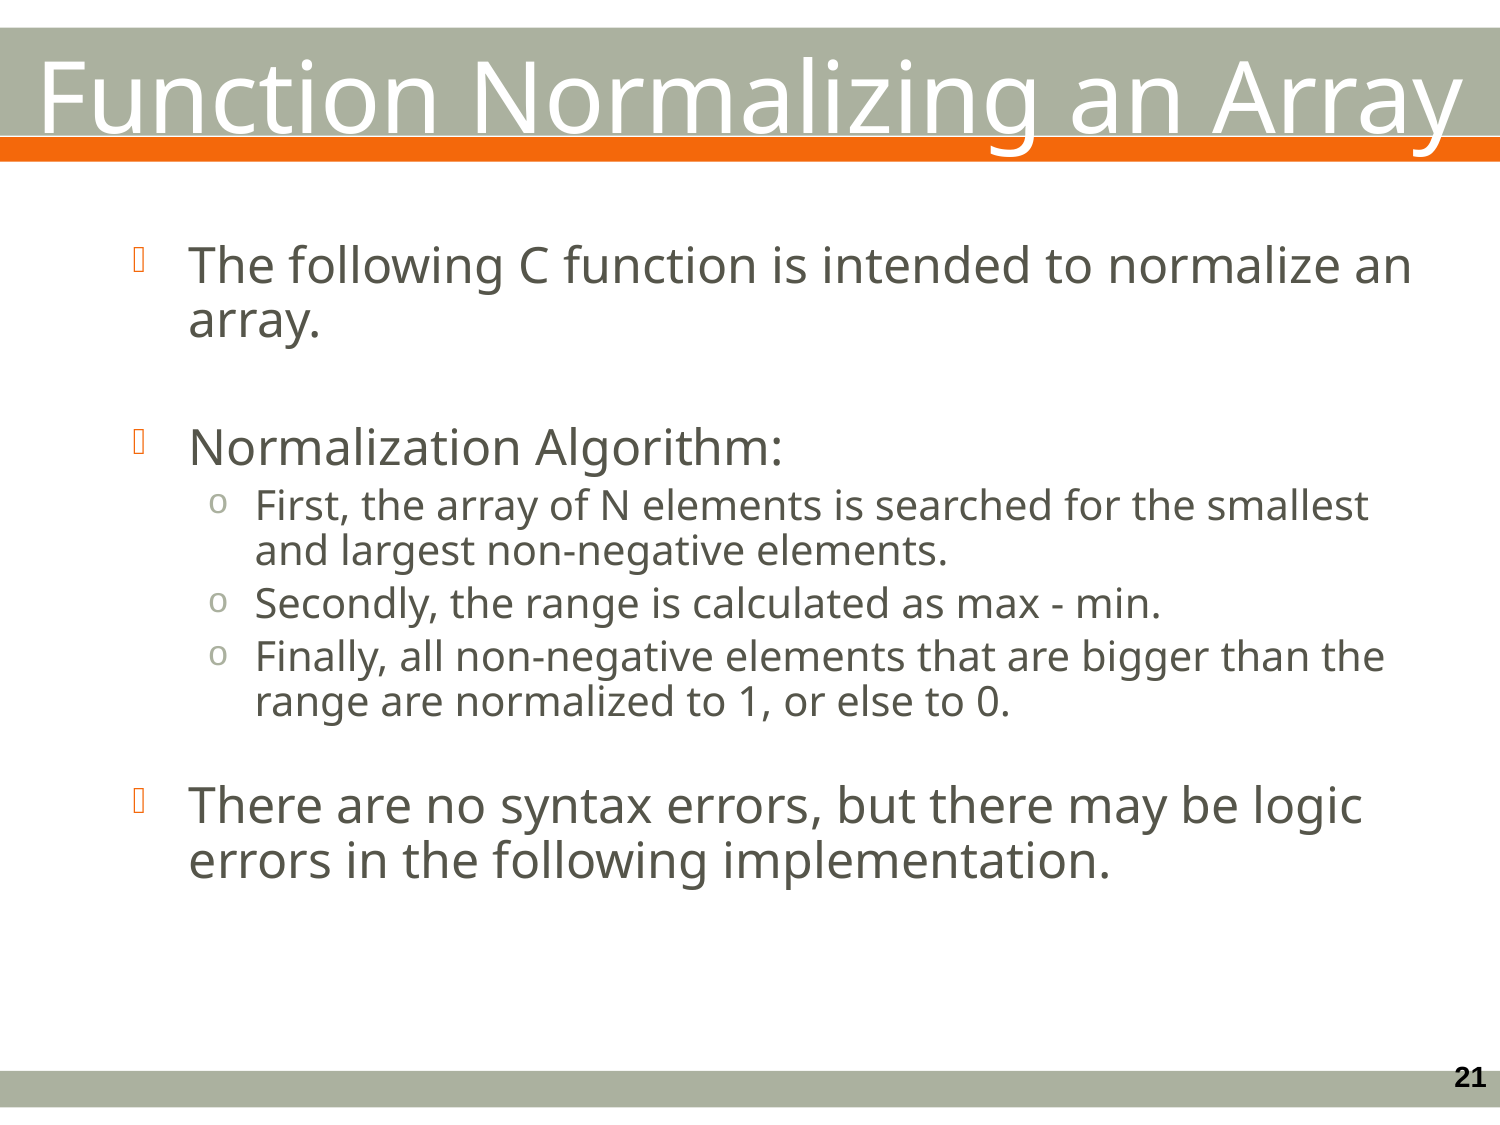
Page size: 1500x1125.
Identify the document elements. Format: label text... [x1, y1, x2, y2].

text_box 21 [1151, 1051, 1500, 1125]
list The following C function is intended to normalize an array. Normalization Algorithm: First, the array of N elements is searched for the smallest and largest non-negative elements. Secondly, the range is calculated as max - min. Finally, all non-negative elements that are bigger than the range are normalized to 1, or else to 0. There are no syntax errors, but there may be logic errors in the following implementation. [117, 232, 1459, 1024]
text_box Function Normalizing an Array [0, 24, 1500, 162]
